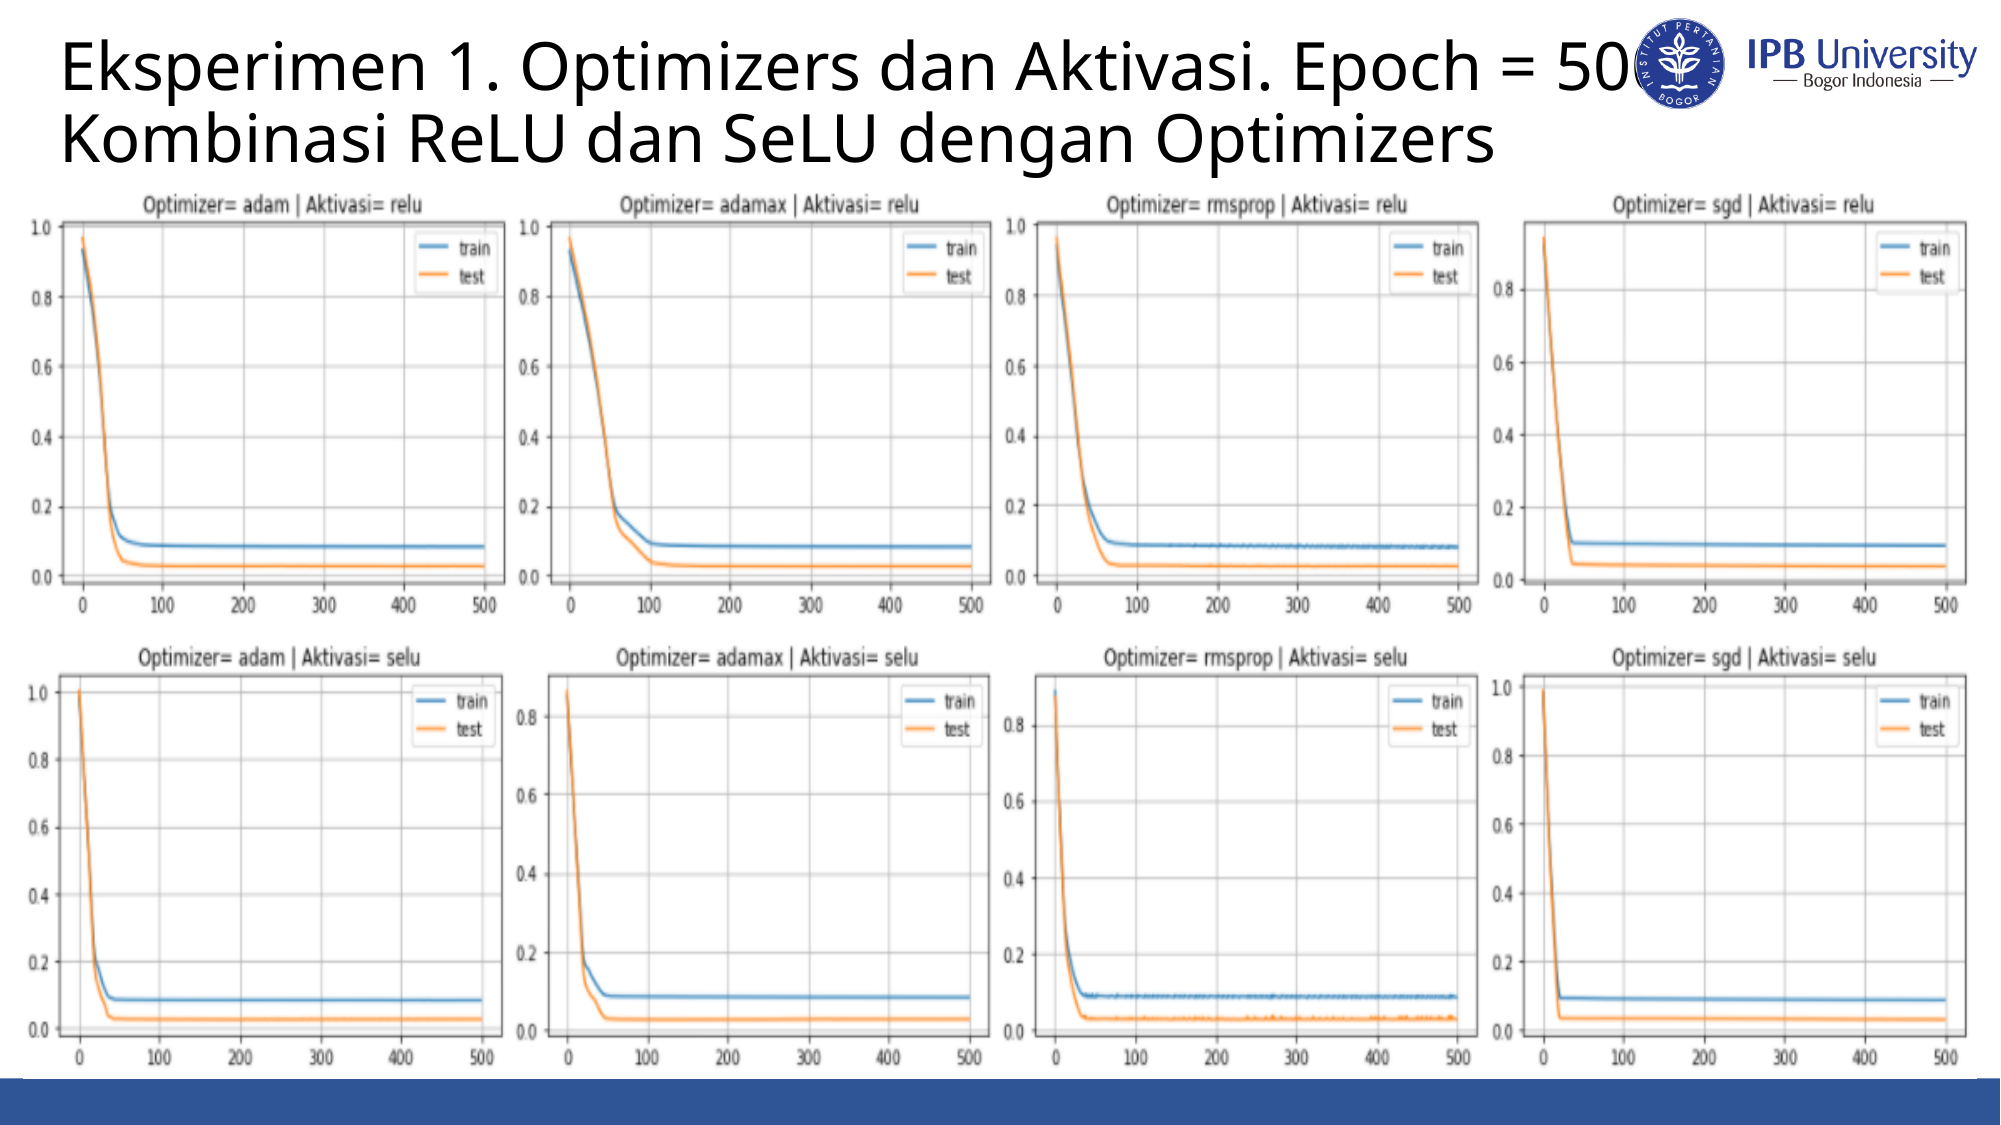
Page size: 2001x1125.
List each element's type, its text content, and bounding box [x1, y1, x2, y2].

title Eksperimen 1. Optimizers dan Aktivasi. Epoch = 500x. Kombinasi ReLU dan SeLU dengan Optimizers [44, 19, 1977, 190]
text_box [0, 1077, 2000, 1125]
picture [23, 190, 1977, 627]
picture [23, 642, 1977, 1079]
picture [1635, 18, 1977, 109]
